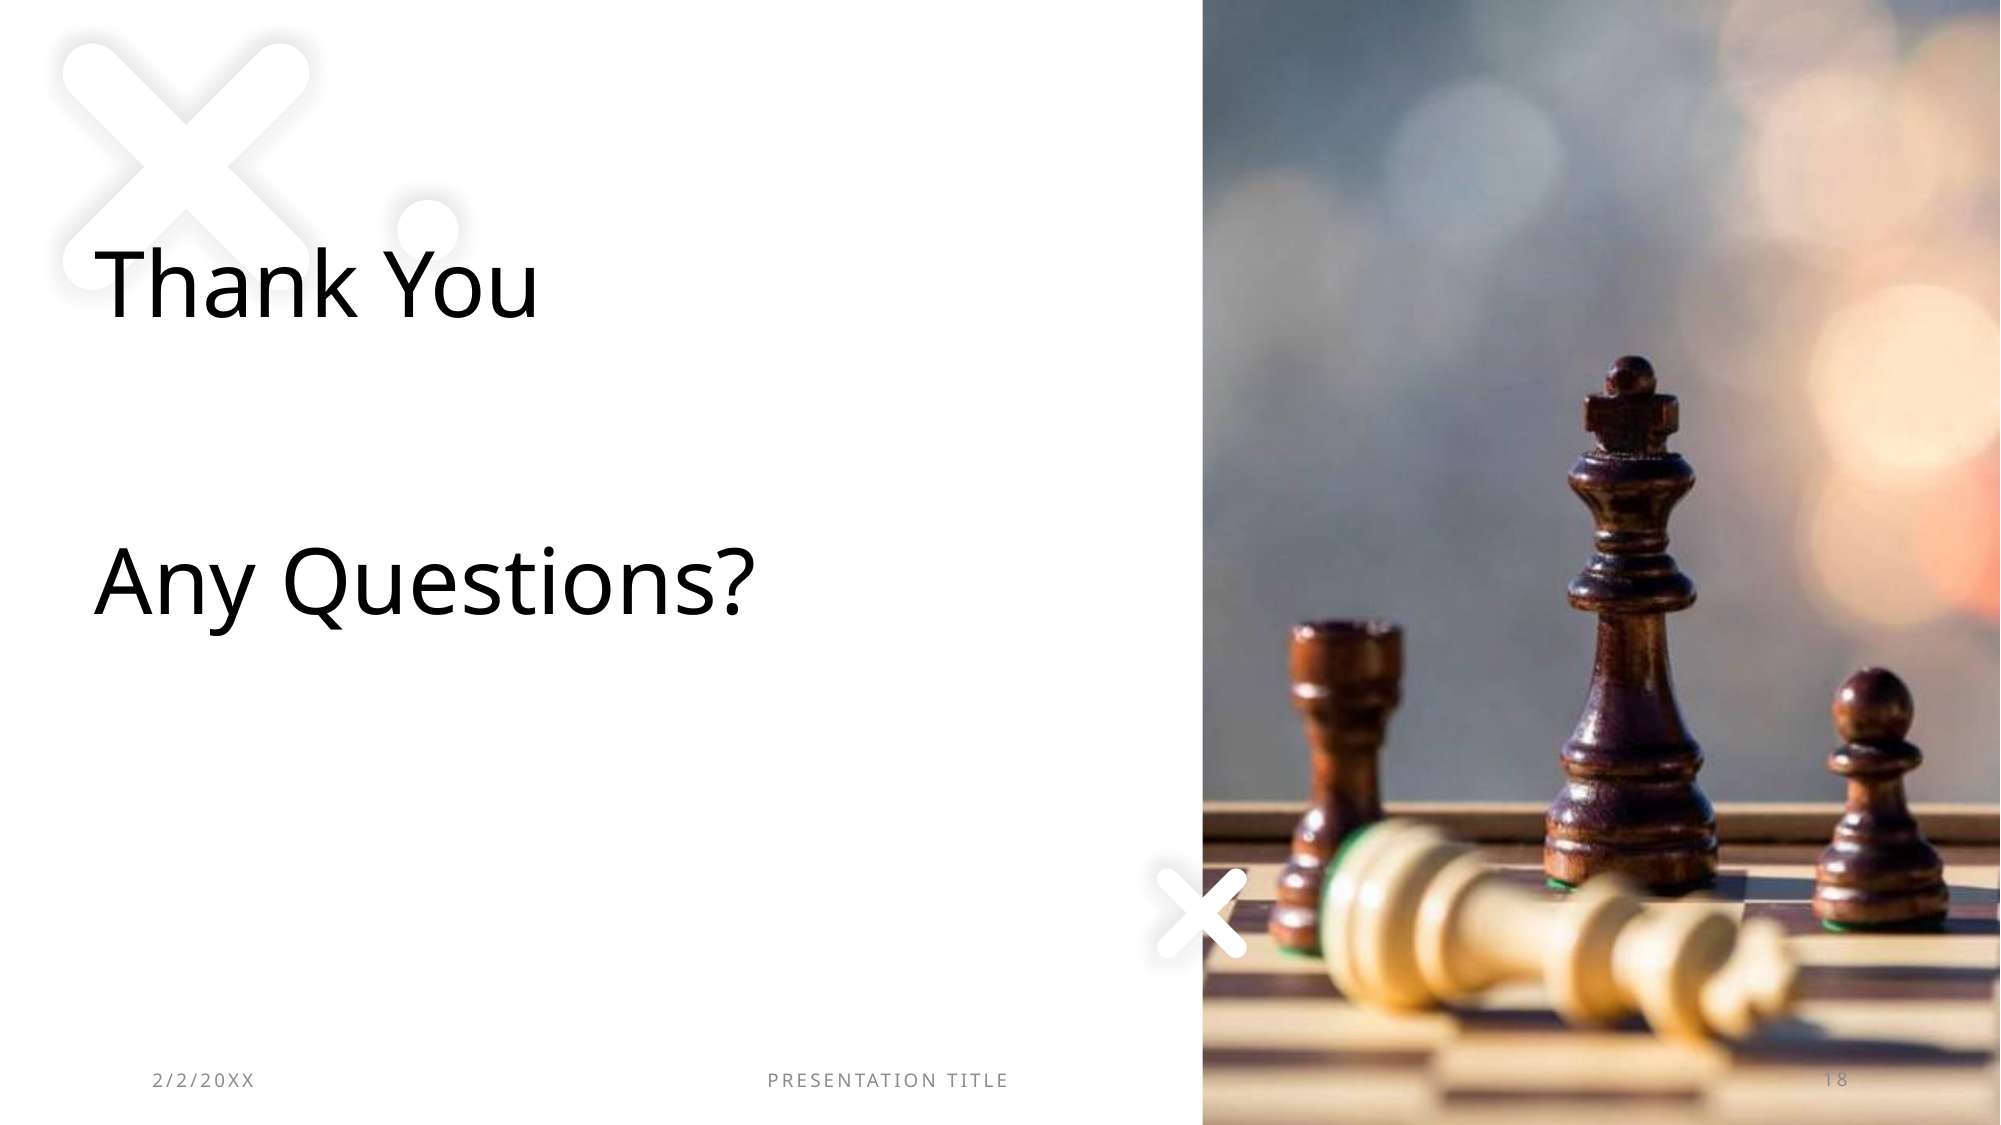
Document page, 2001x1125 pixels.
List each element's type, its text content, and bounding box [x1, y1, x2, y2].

picture [1202, 0, 2000, 1125]
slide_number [137, 1050, 587, 1110]
footer PRESENTATION TITLE [587, 1050, 1188, 1110]
title Thank You Any Questions? [79, 119, 1047, 642]
